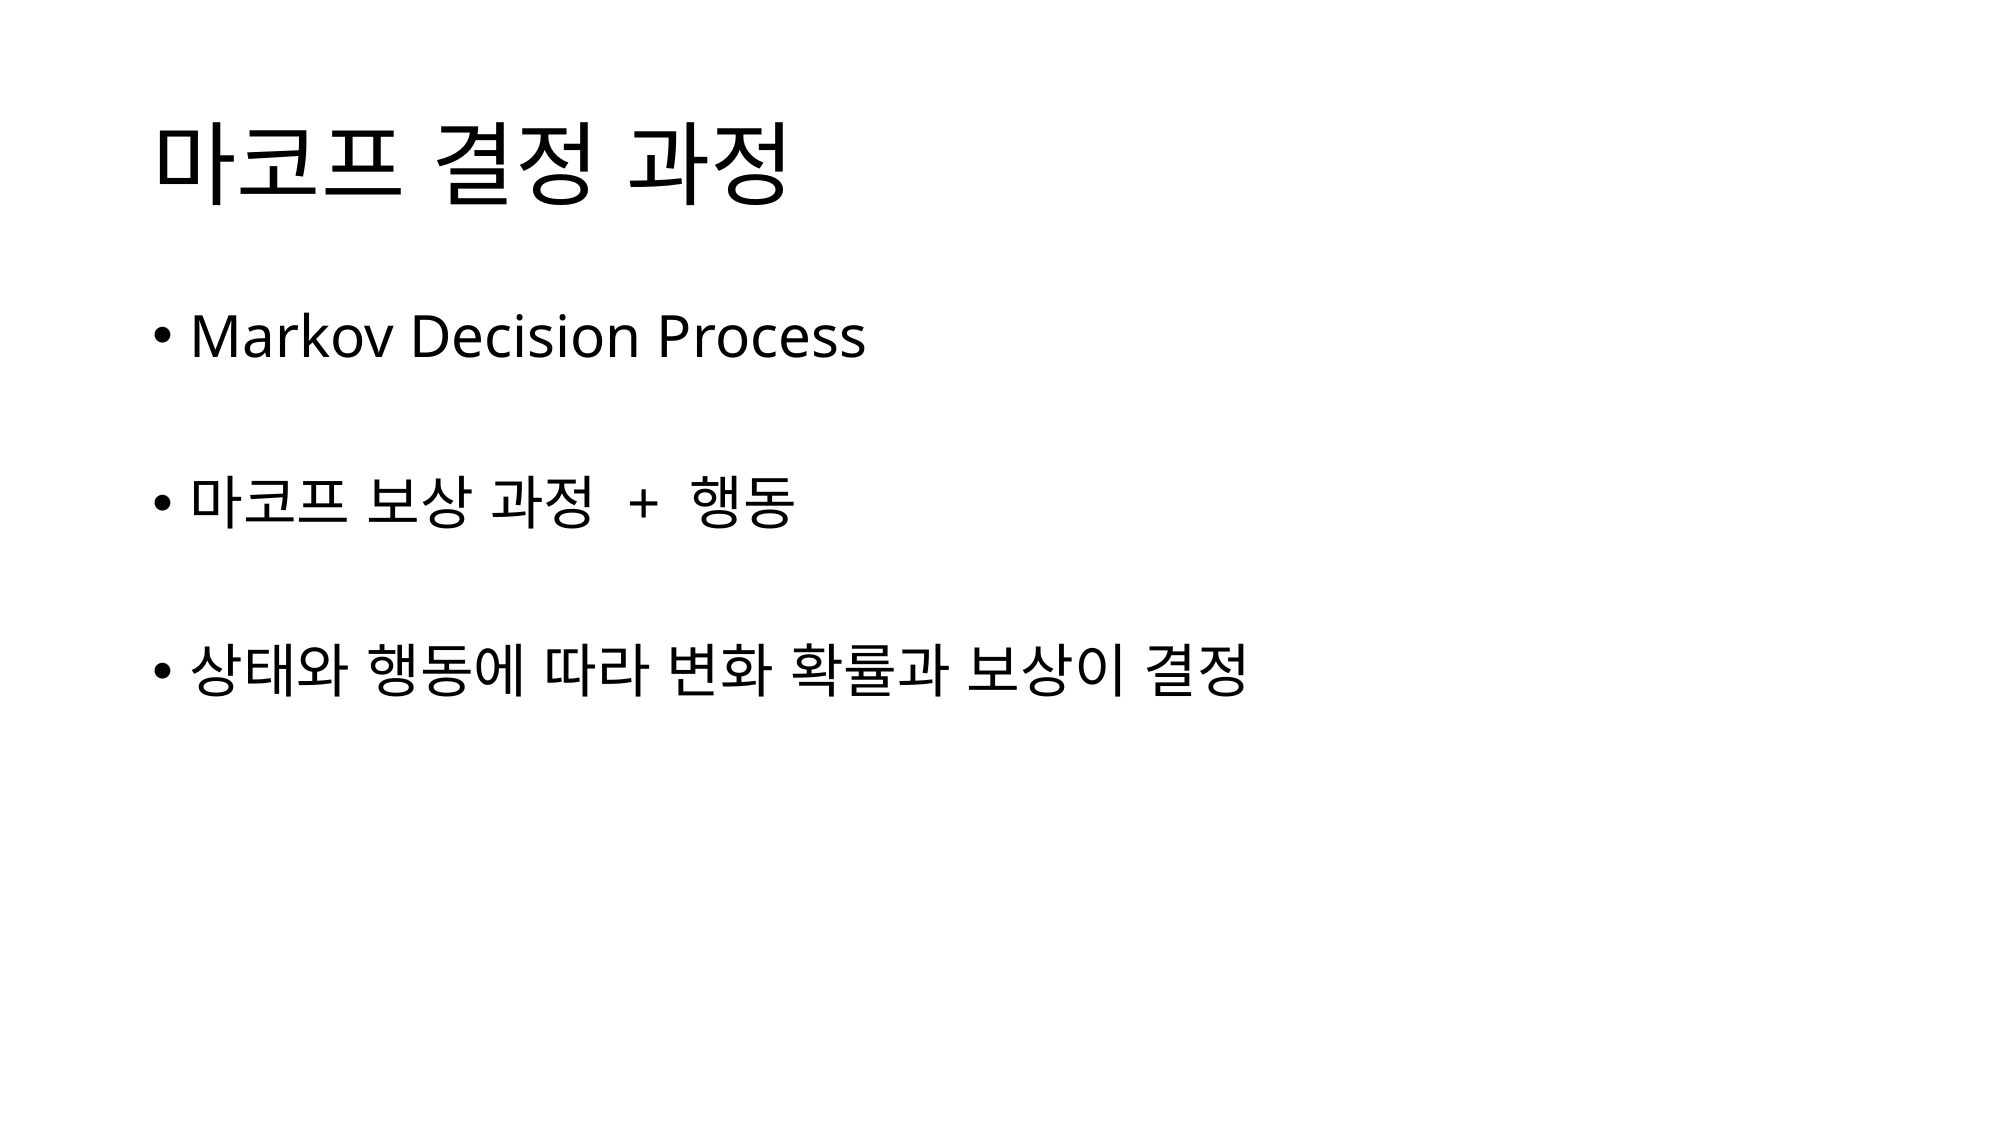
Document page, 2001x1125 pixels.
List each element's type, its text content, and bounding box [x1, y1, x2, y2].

title 마코프 결정 과정 [137, 59, 1863, 278]
list Markov Decision Process 마코프 보상 과정 + 행동 상태와 행동에 따라 변화 확률과 보상이 결정 [137, 299, 1863, 1014]
